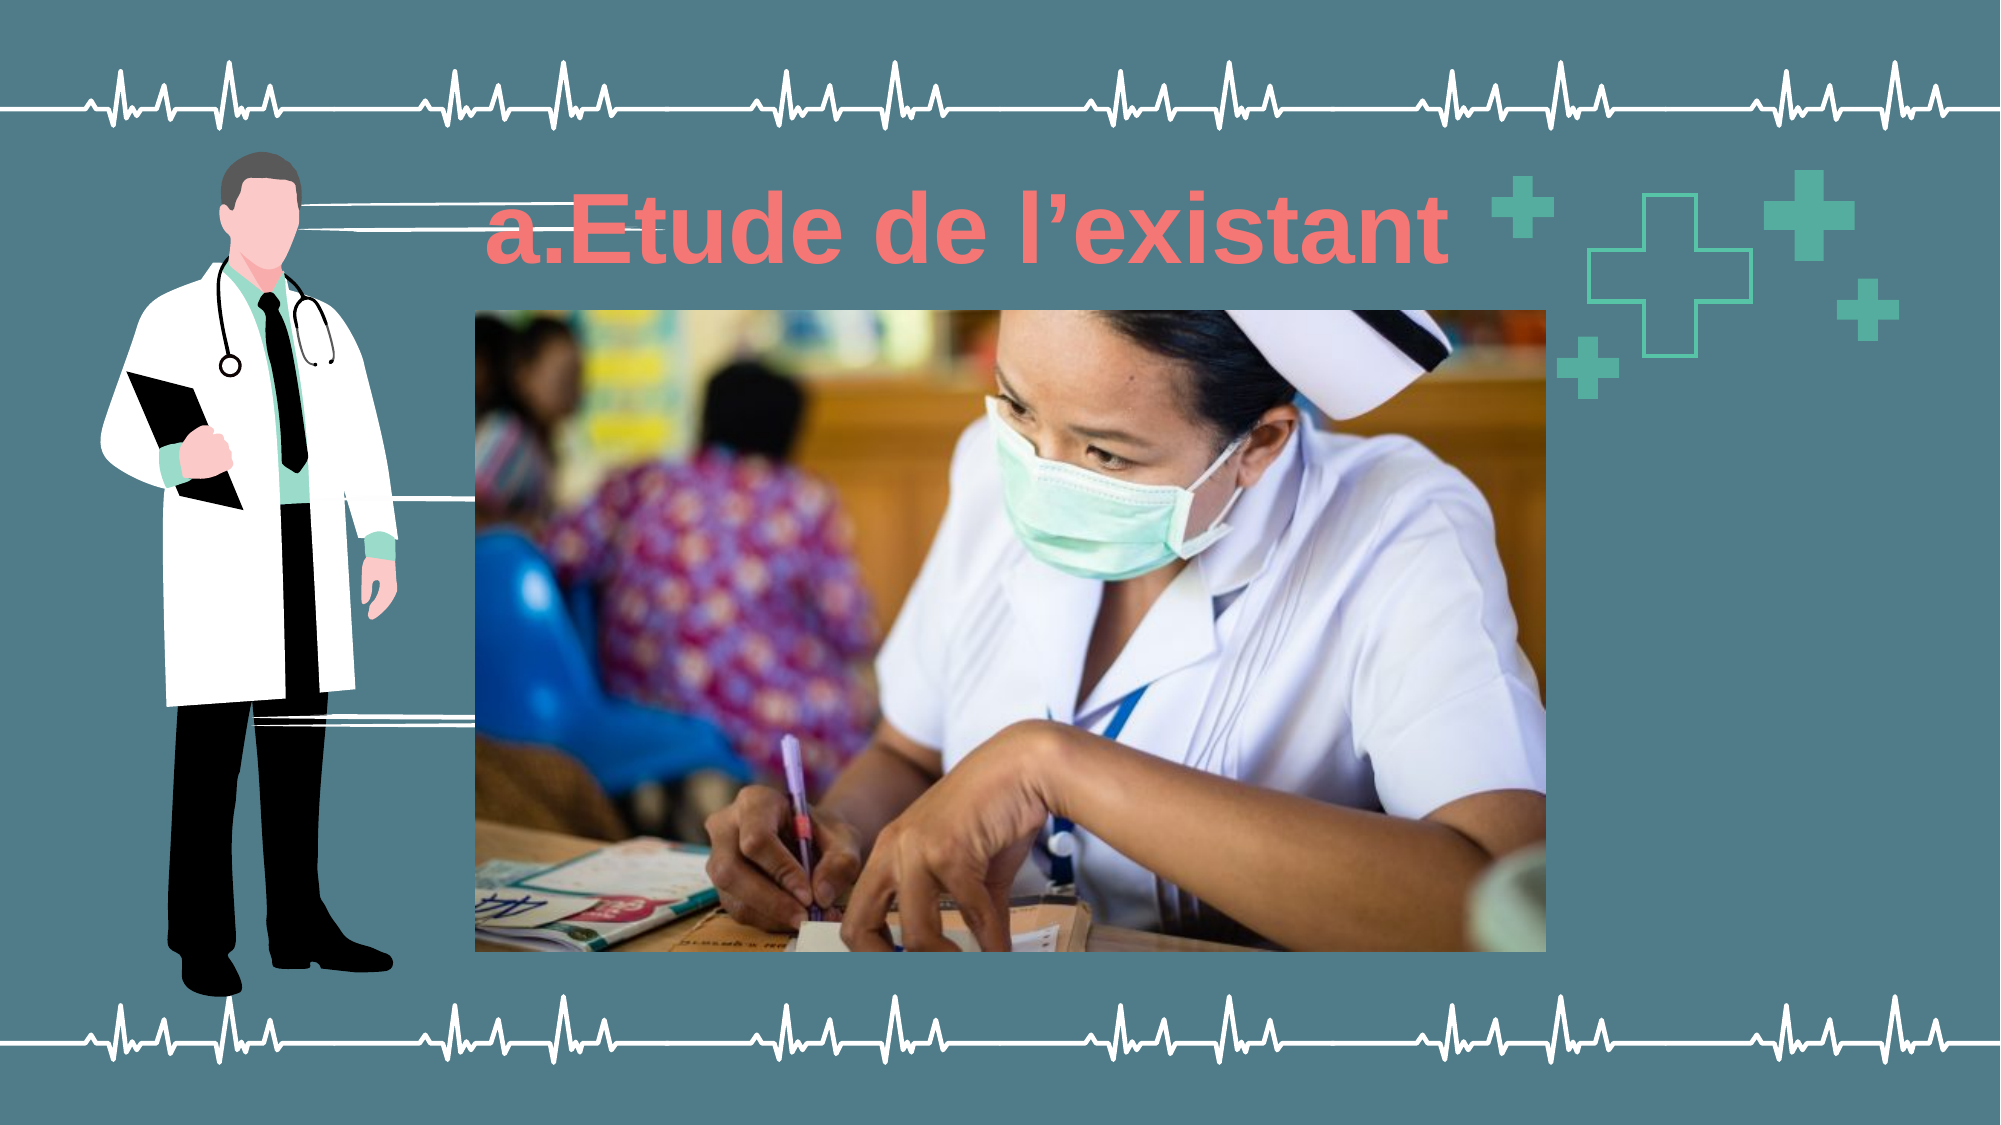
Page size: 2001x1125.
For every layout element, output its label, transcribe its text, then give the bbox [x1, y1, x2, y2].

text_box a.Etude de l’existant [470, 155, 1480, 280]
picture [475, 310, 1546, 952]
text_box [1480, 153, 1911, 411]
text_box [0, 996, 2000, 1063]
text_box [100, 151, 398, 997]
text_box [0, 62, 2000, 129]
